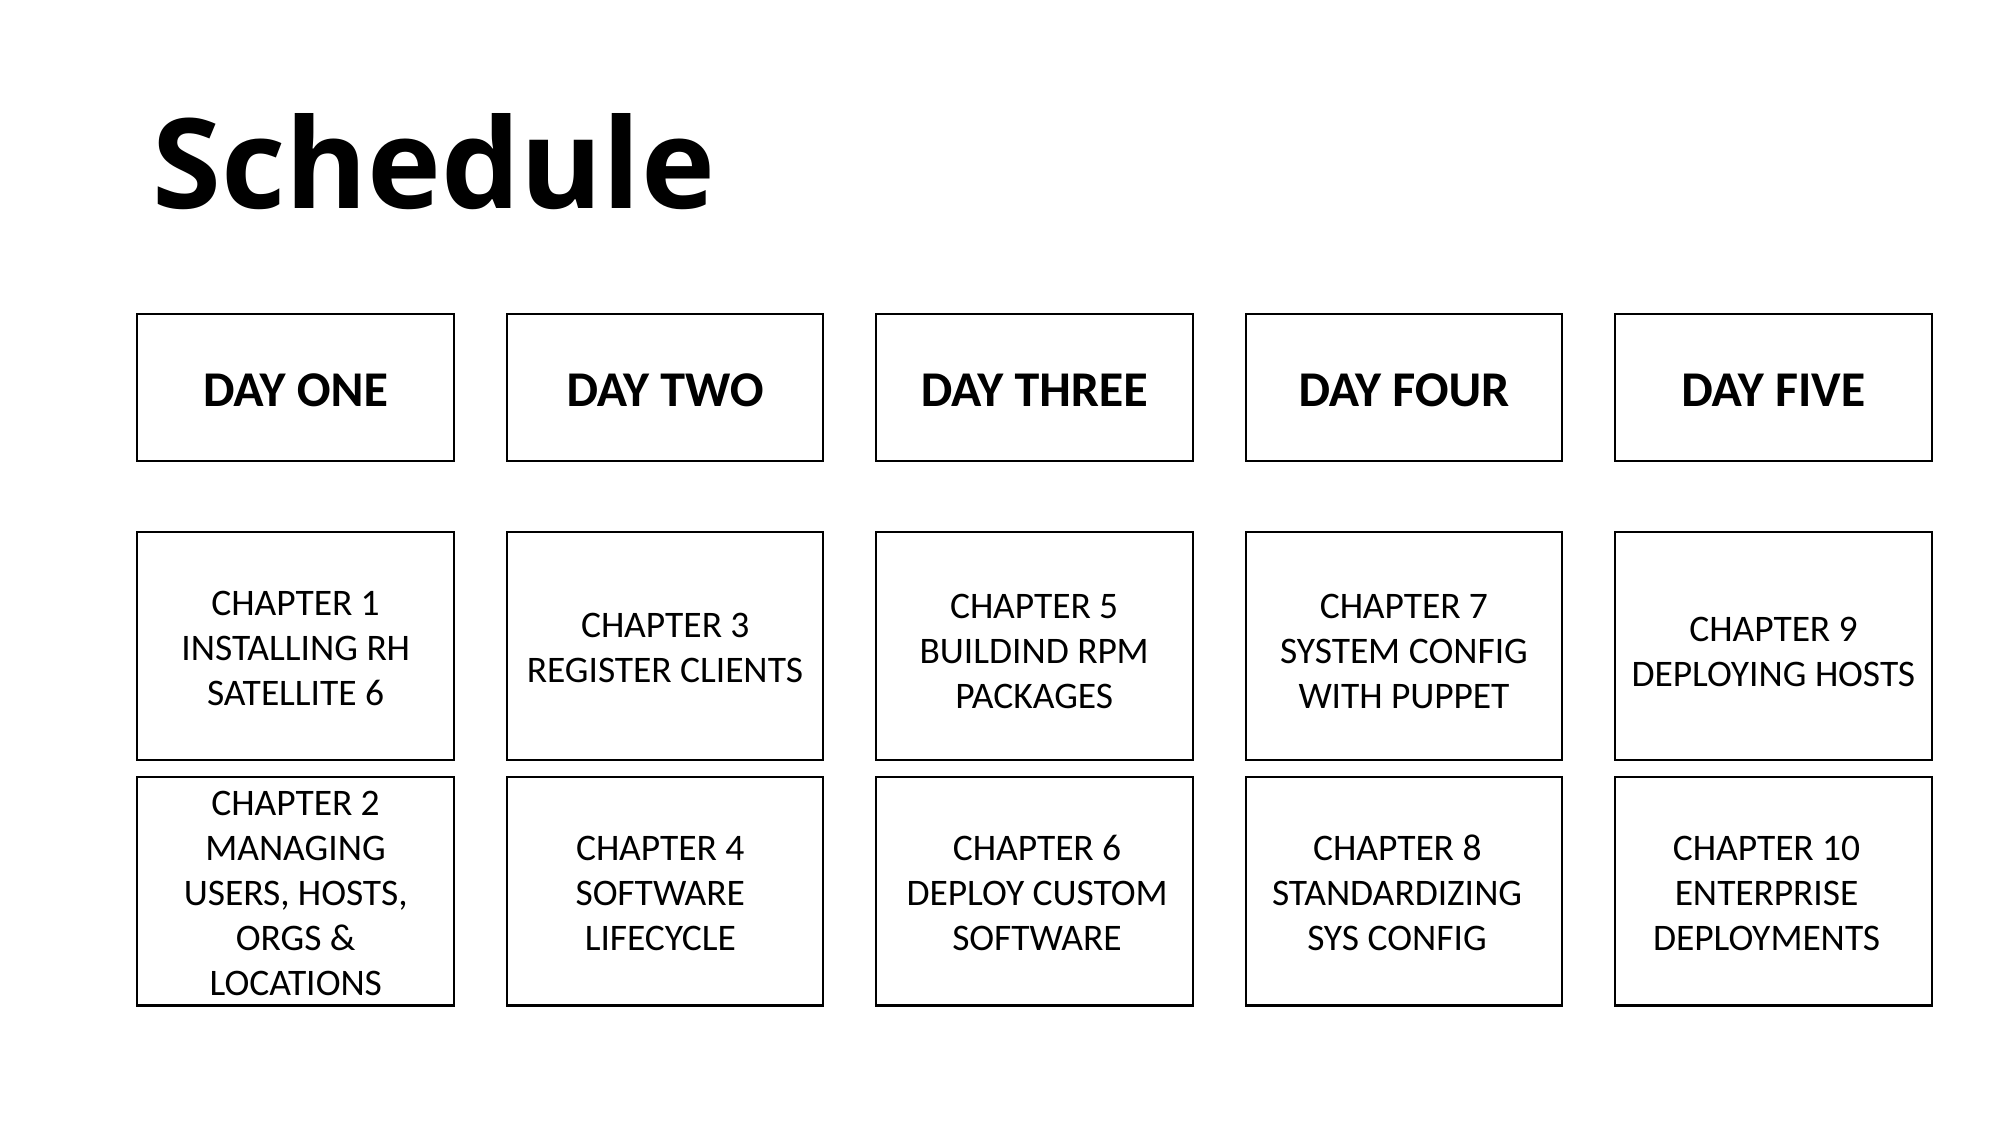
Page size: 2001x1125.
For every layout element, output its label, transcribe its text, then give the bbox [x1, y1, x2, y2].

text_box [136, 313, 455, 462]
text_box DAY FIVE [1666, 349, 1881, 425]
text_box [875, 776, 1194, 1007]
text_box DAY THREE [906, 349, 1164, 425]
text_box [1614, 531, 1933, 761]
text_box [1245, 724, 1563, 761]
text_box DAY ONE [188, 349, 404, 425]
text_box [1245, 313, 1563, 462]
text_box [506, 313, 824, 462]
text_box DAY TWO [551, 349, 779, 425]
text_box [1614, 313, 1933, 462]
text_box CHAPTER 10 ENTERPRISE DEPLOYMENTS [1608, 815, 1925, 966]
text_box DAY FOUR [1283, 349, 1525, 425]
text_box [506, 776, 824, 1007]
text_box CHAPTER 7 SYSTEM CONFIG WITH PUPPET [1245, 573, 1563, 724]
text_box [136, 531, 455, 761]
text_box [875, 531, 1194, 761]
text_box CHAPTER 8 STANDARDIZING SYS CONFIG [1238, 815, 1556, 966]
text_box CHAPTER 4 SOFTWARE LIFECYCLE [501, 815, 819, 966]
text_box [1245, 776, 1563, 1007]
text_box [1614, 776, 1933, 1007]
text_box CHAPTER 3 REGISTER CLIENTS [506, 592, 824, 698]
title Schedule [137, 59, 1863, 278]
text_box [506, 698, 824, 761]
text_box CHAPTER 6 DEPLOY CUSTOM SOFTWARE [878, 815, 1196, 966]
text_box CHAPTER 9 DEPLOYING HOSTS [1615, 596, 1932, 702]
text_box CHAPTER 2 MANAGING USERS, HOSTS, ORGS & LOCATIONS [137, 770, 455, 1010]
text_box CHAPTER 5 BUILDIND RPM PACKAGES [875, 573, 1193, 724]
text_box CHAPTER 1 INSTALLING RH SATELLITE 6 [137, 570, 455, 720]
text_box [875, 313, 1194, 462]
text_box [1245, 531, 1563, 573]
text_box [506, 531, 824, 592]
